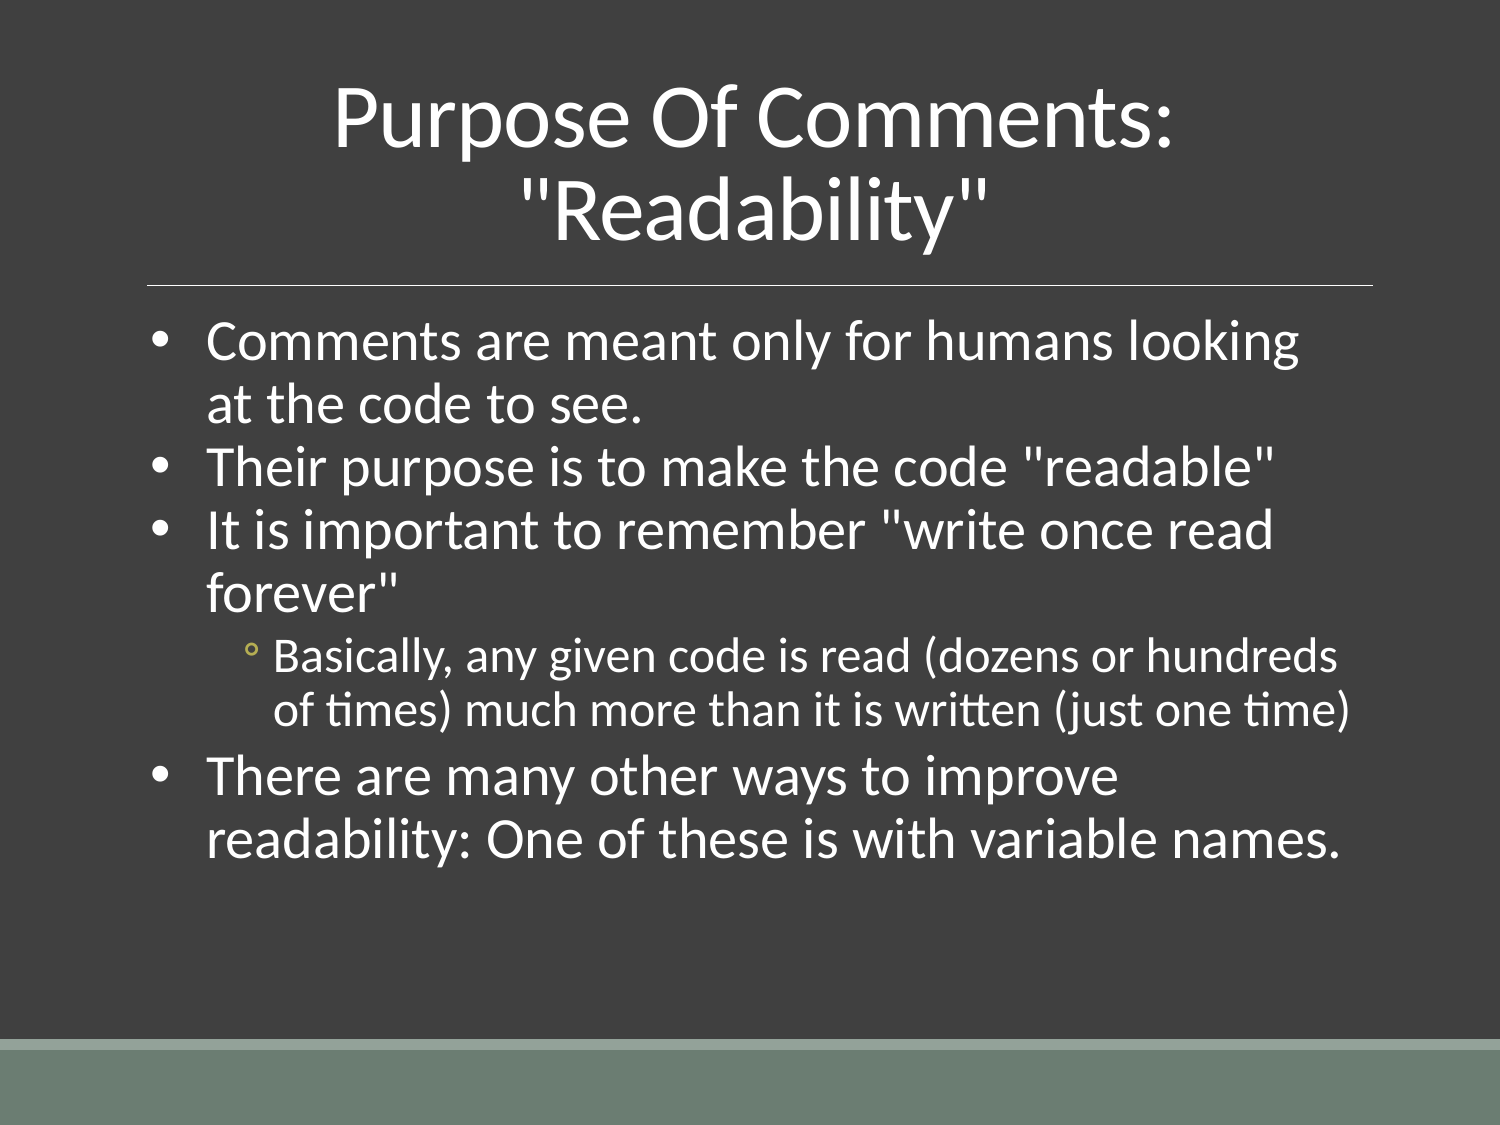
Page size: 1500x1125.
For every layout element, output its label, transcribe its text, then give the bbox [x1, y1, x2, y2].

list Comments are meant only for humans looking at the code to see. Their purpose is to make the code "readable" It is important to remember "write once read forever" Basically, any given code is read (dozens or hundreds of times) much more than it is written (just one time) There are many other ways to improve readability: One of these is with variable names. [135, 302, 1373, 963]
title Purpose Of Comments: "Readability" [135, 47, 1373, 285]
